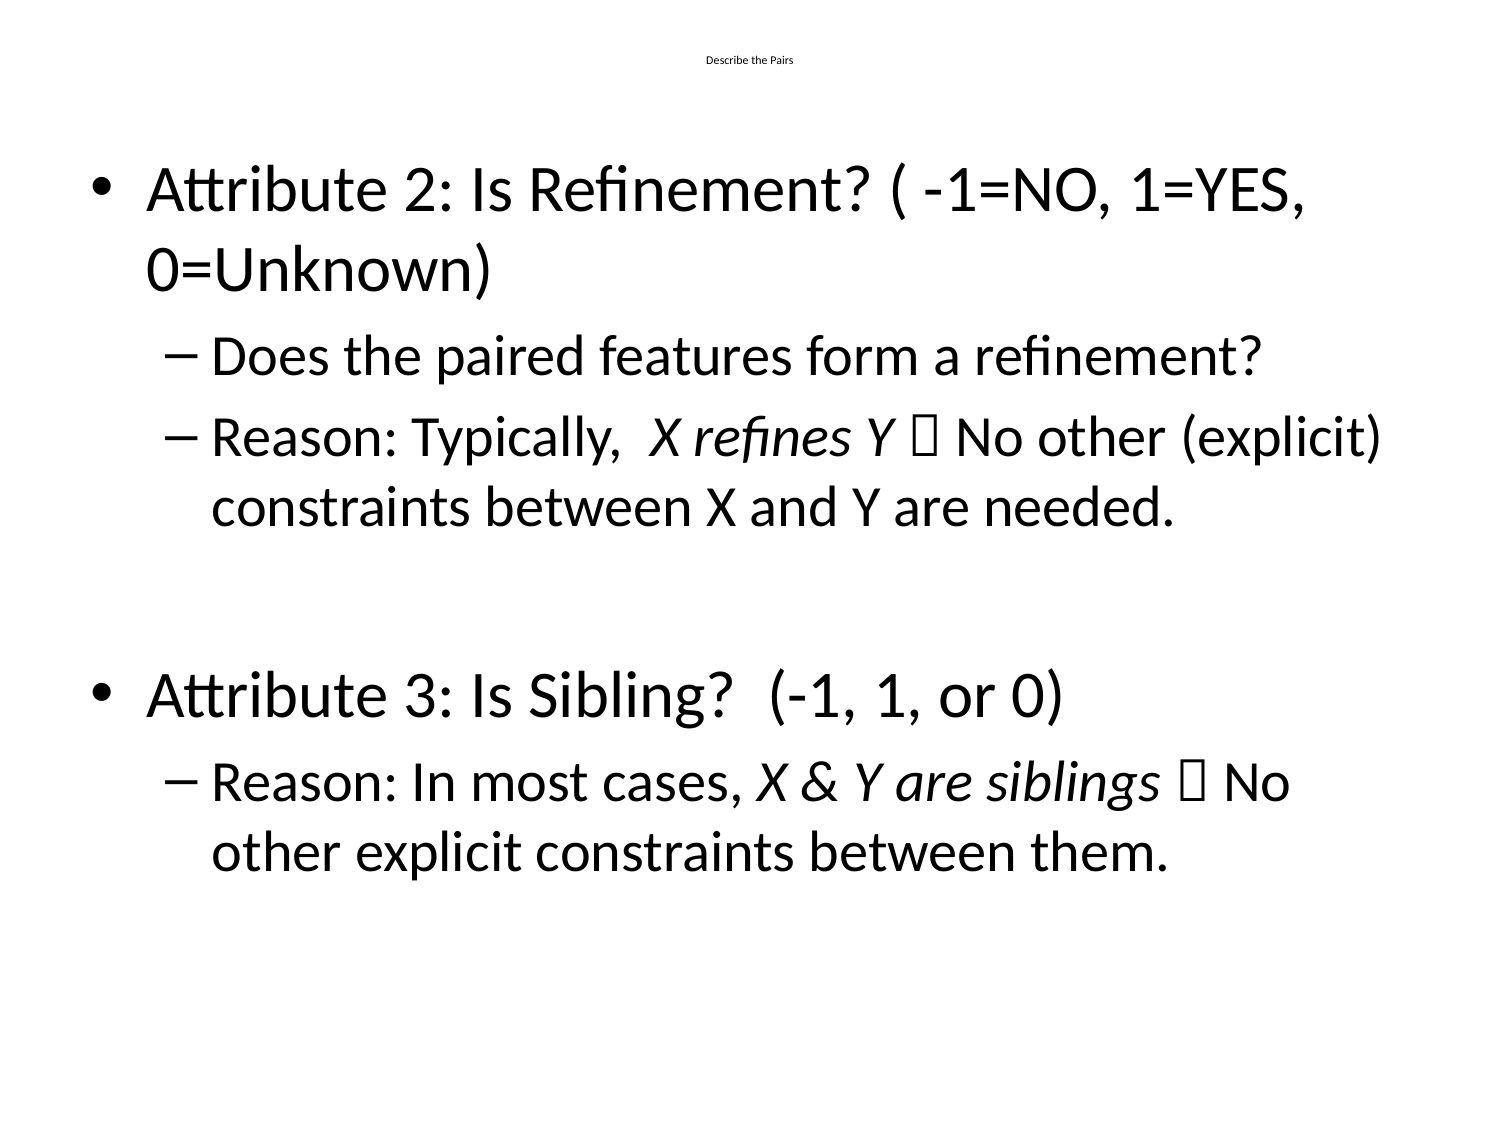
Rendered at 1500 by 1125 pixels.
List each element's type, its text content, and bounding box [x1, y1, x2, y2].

title Describe the Pairs [75, 45, 1425, 75]
list Attribute 2: Is Refinement? ( -1=NO, 1=YES, 0=Unknown) Does the paired features form a refinement? Reason: Typically, X refines Y  No other (explicit) constraints between X and Y are needed. Attribute 3: Is Sibling? (-1, 1, or 0) Reason: In most cases, X & Y are siblings  No other explicit constraints between them. [75, 137, 1425, 1005]
